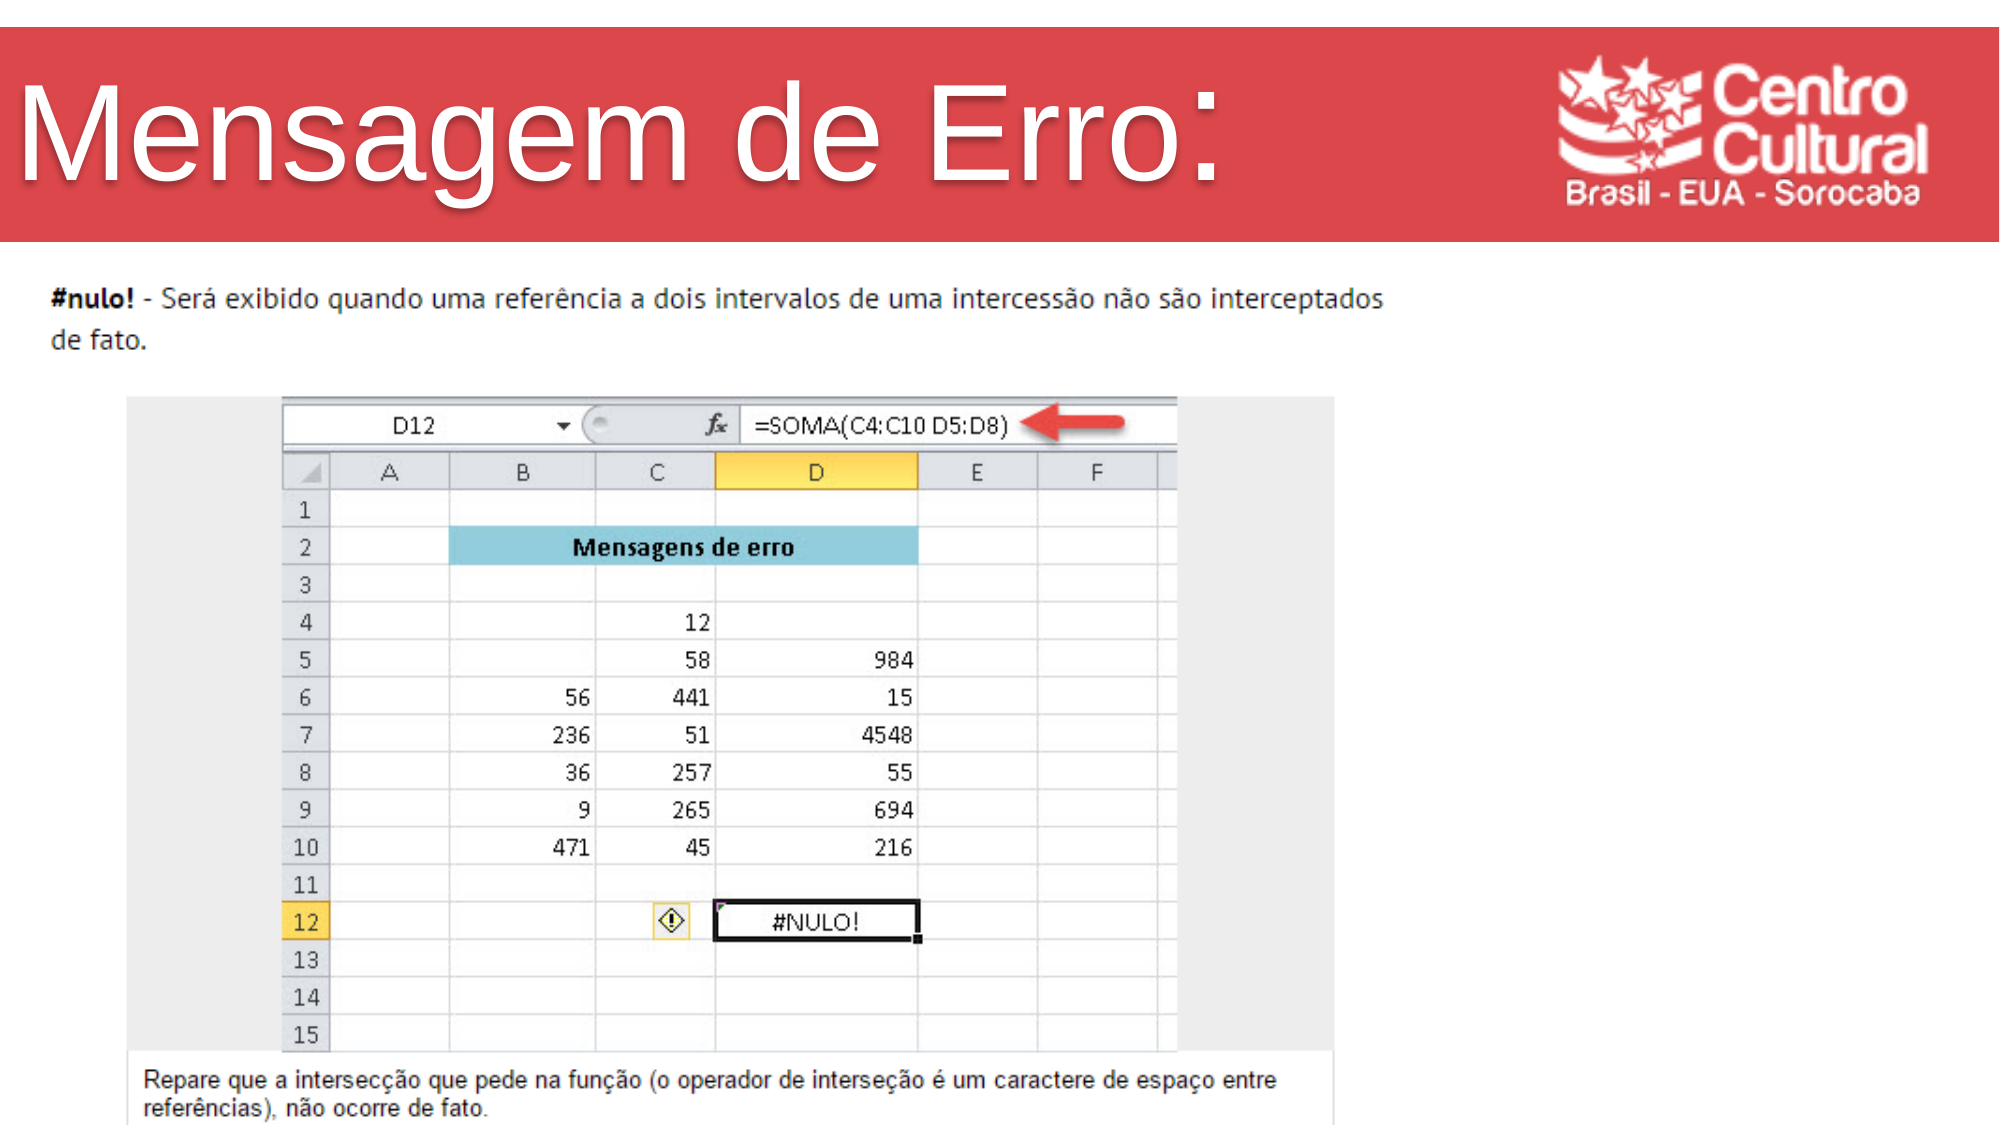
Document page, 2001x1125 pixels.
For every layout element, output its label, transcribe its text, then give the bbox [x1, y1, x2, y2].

text_box [0, 25, 2000, 244]
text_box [1477, 54, 2000, 216]
picture [36, 274, 1438, 1125]
title Mensagem de Erro: [0, 13, 1360, 214]
